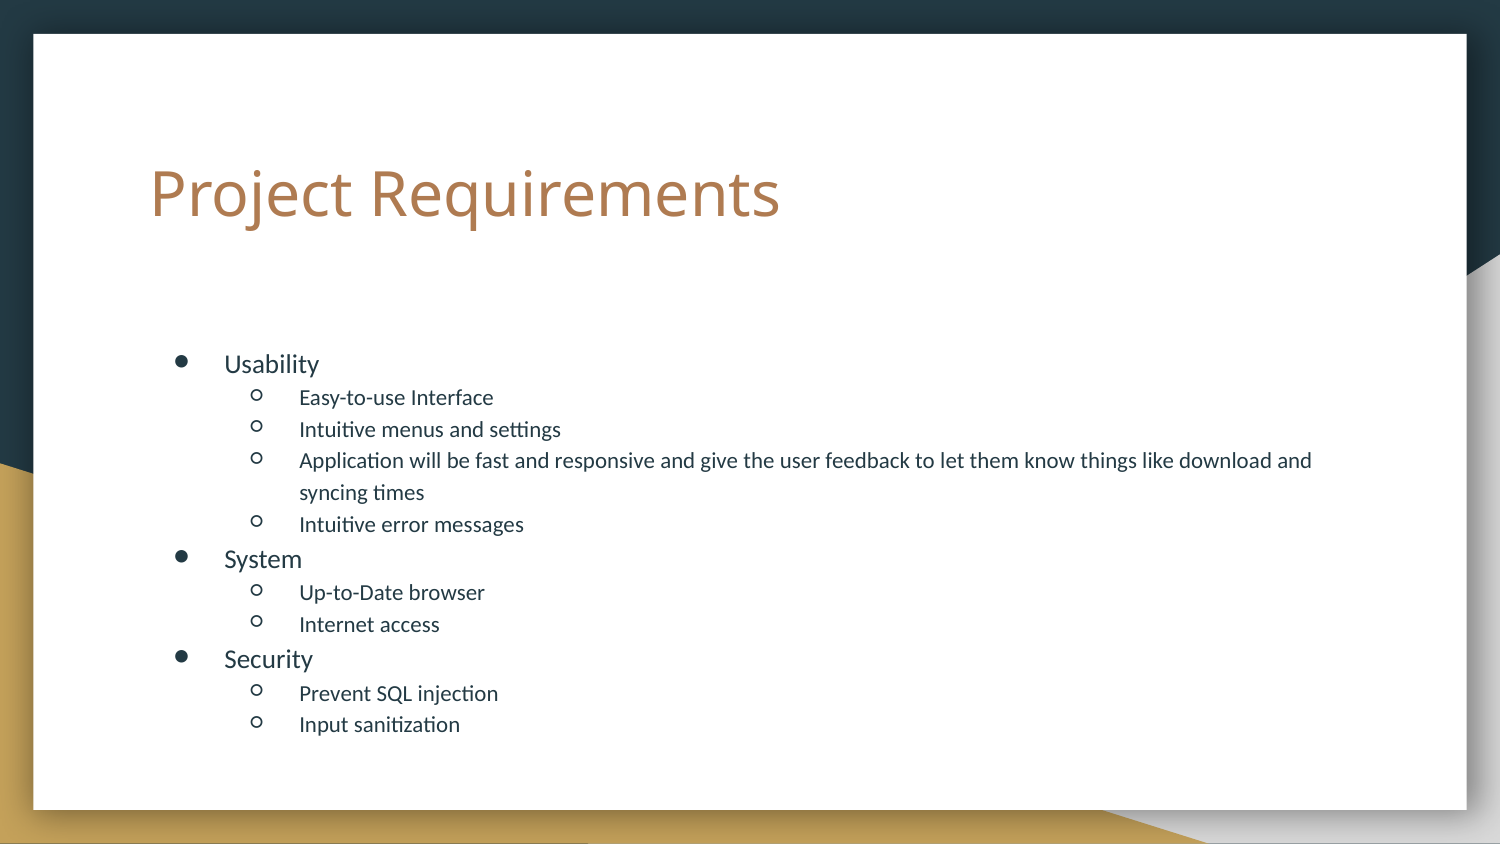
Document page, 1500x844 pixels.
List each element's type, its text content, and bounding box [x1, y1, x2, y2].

list Usability Easy-to-use Interface Intuitive menus and settings Application will be fast and responsive and give the user feedback to let them know things like download and syncing times Intuitive error messages System Up-to-Date browser Internet access Security Prevent SQL injection Input sanitization [134, 326, 1366, 729]
title Project Requirements [134, 138, 1366, 296]
